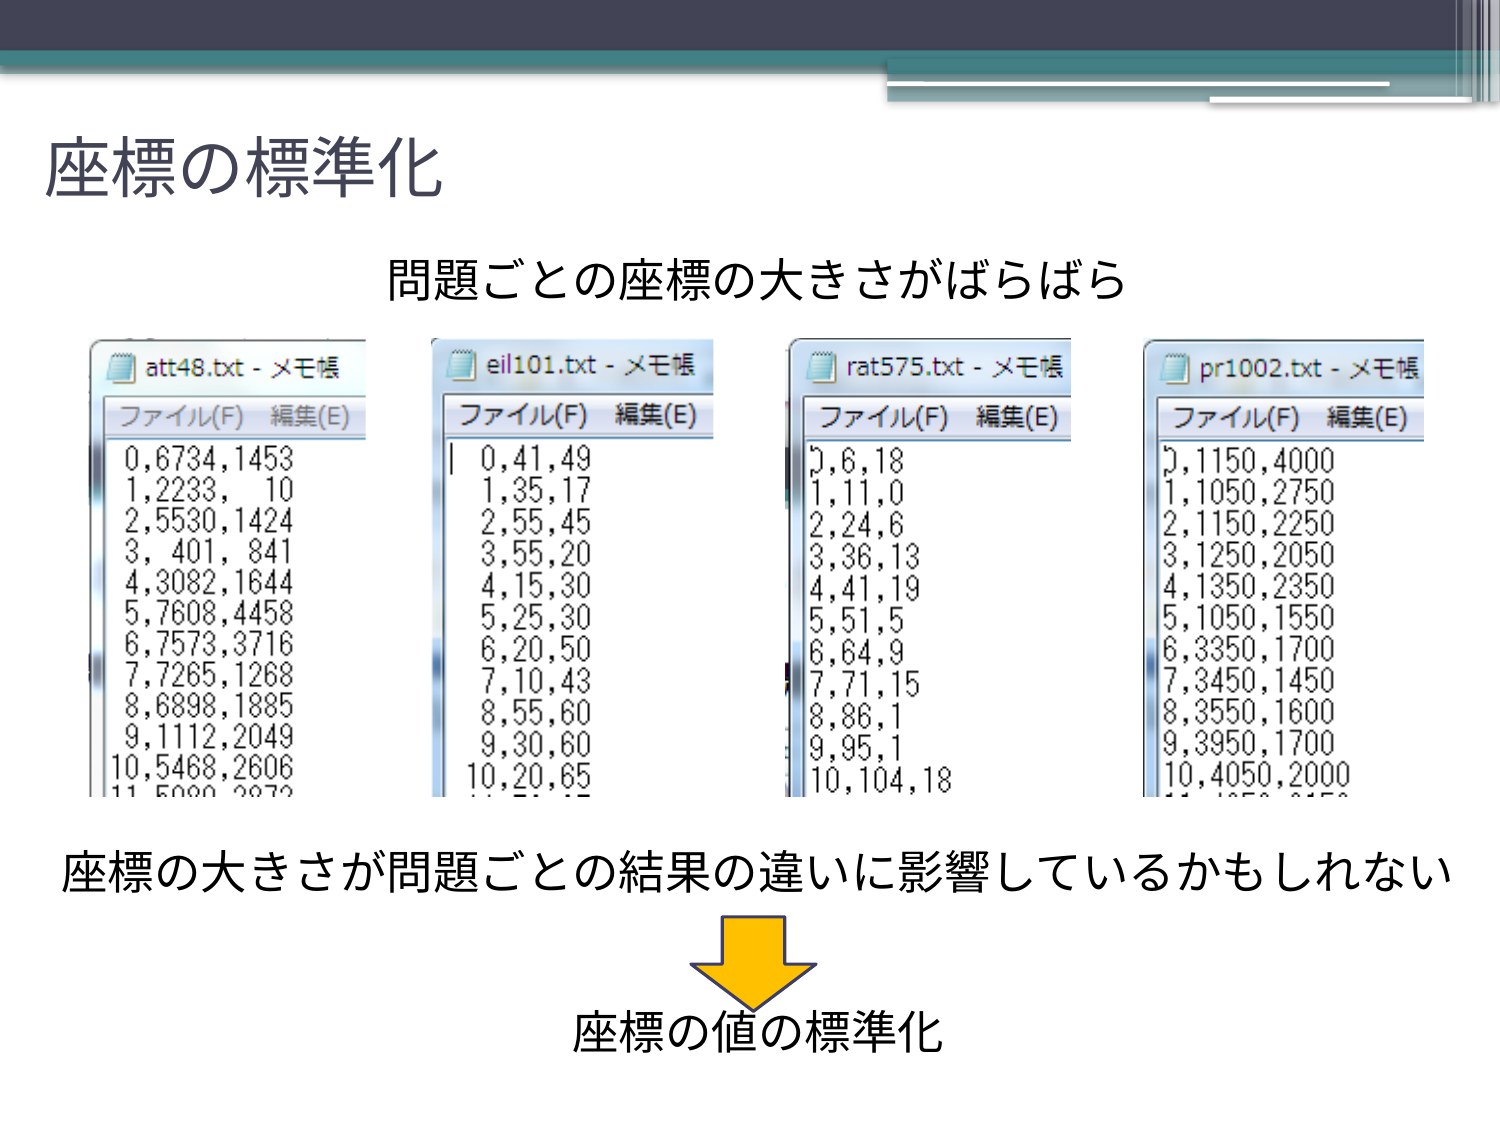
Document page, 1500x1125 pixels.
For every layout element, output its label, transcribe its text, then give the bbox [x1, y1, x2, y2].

picture [785, 337, 1071, 797]
text_box [689, 915, 818, 1013]
picture [430, 337, 714, 797]
picture [1142, 337, 1424, 797]
title 座標の標準化 [29, 78, 1380, 243]
list 問題ごとの座標の大きさがばらばら 座標の大きさが問題ごとの結果の違いに影響しているかもしれない 座標の値の標準化 [29, 243, 1471, 1125]
picture [88, 337, 366, 797]
